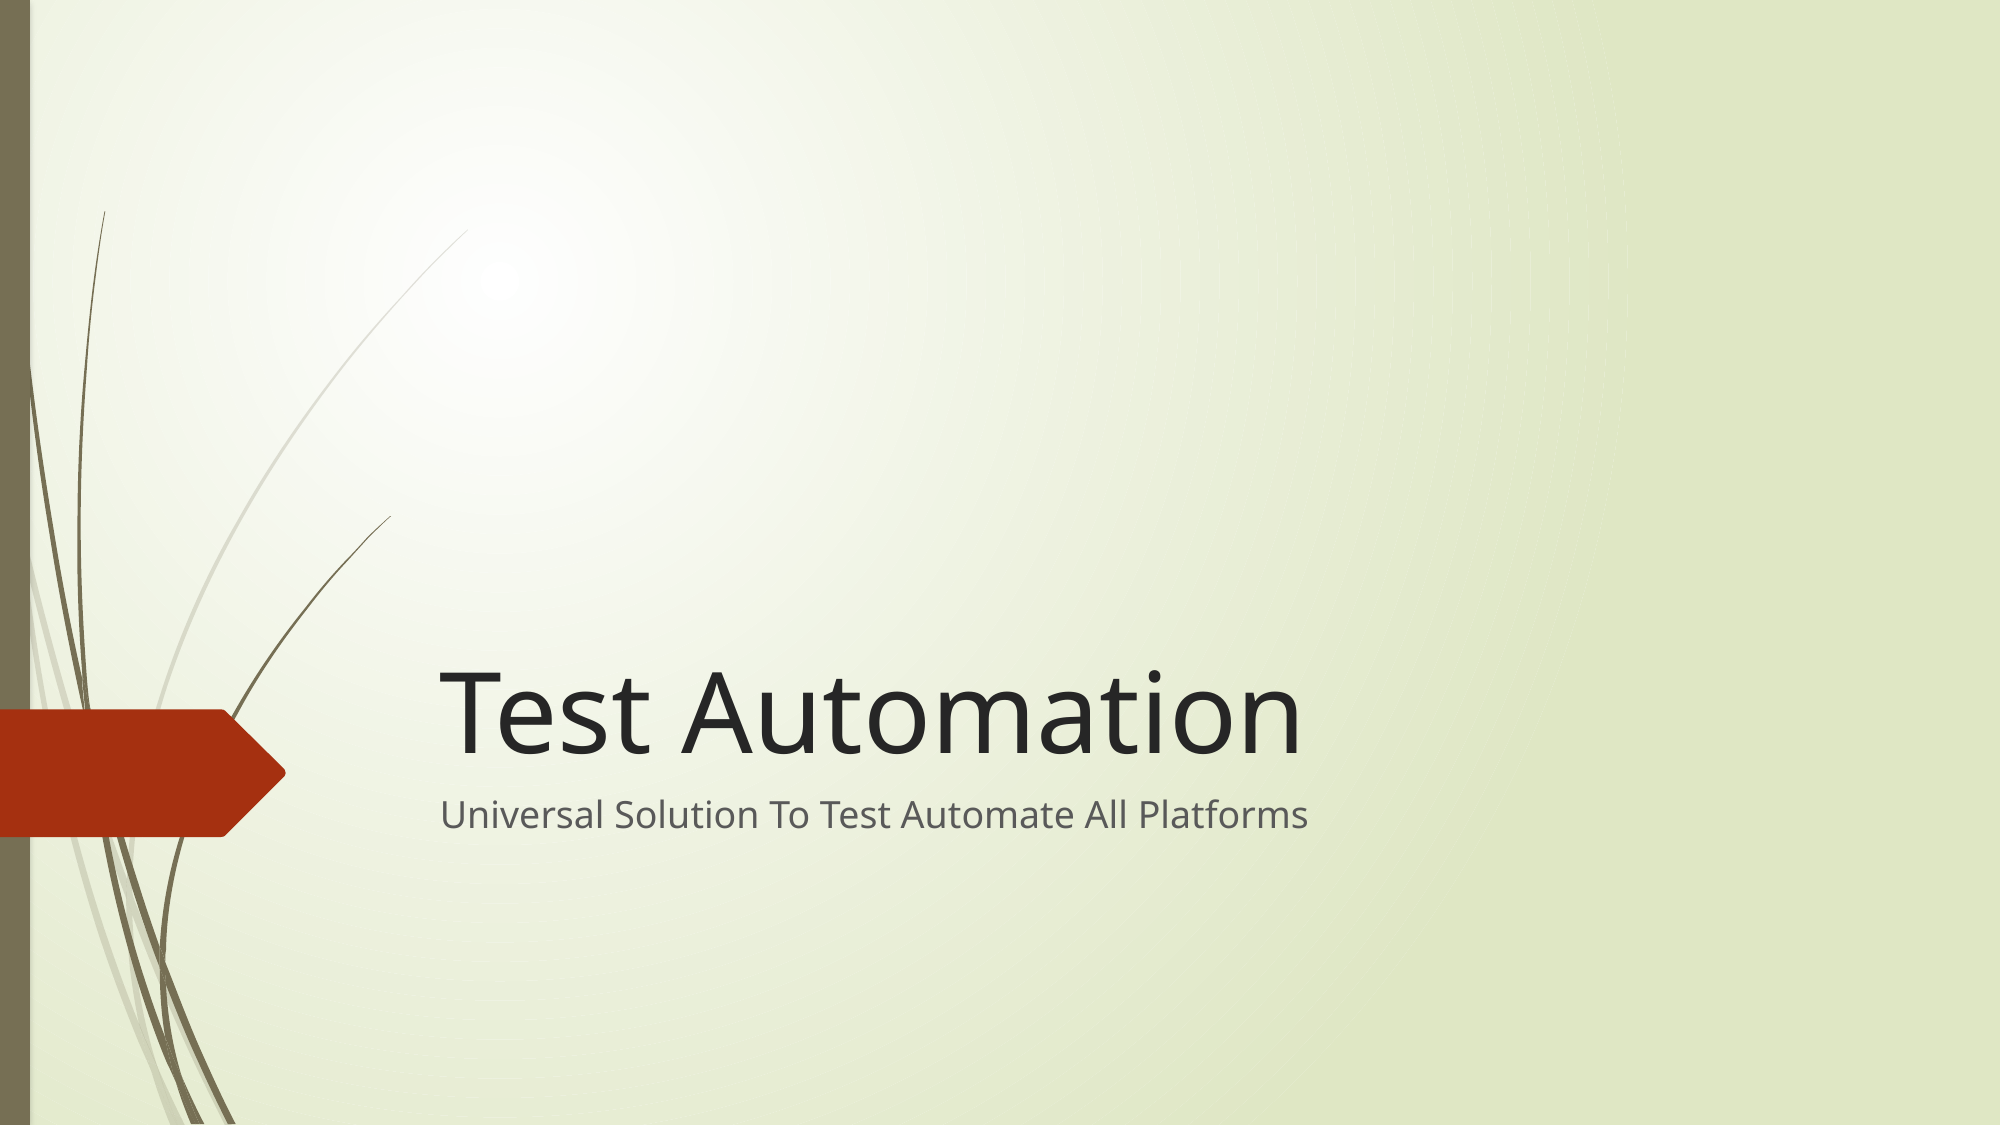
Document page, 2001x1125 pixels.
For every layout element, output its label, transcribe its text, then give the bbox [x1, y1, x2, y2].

subtitle Universal Solution To Test Automate All Platforms [424, 783, 1888, 969]
title Test Automation [424, 412, 1888, 783]
